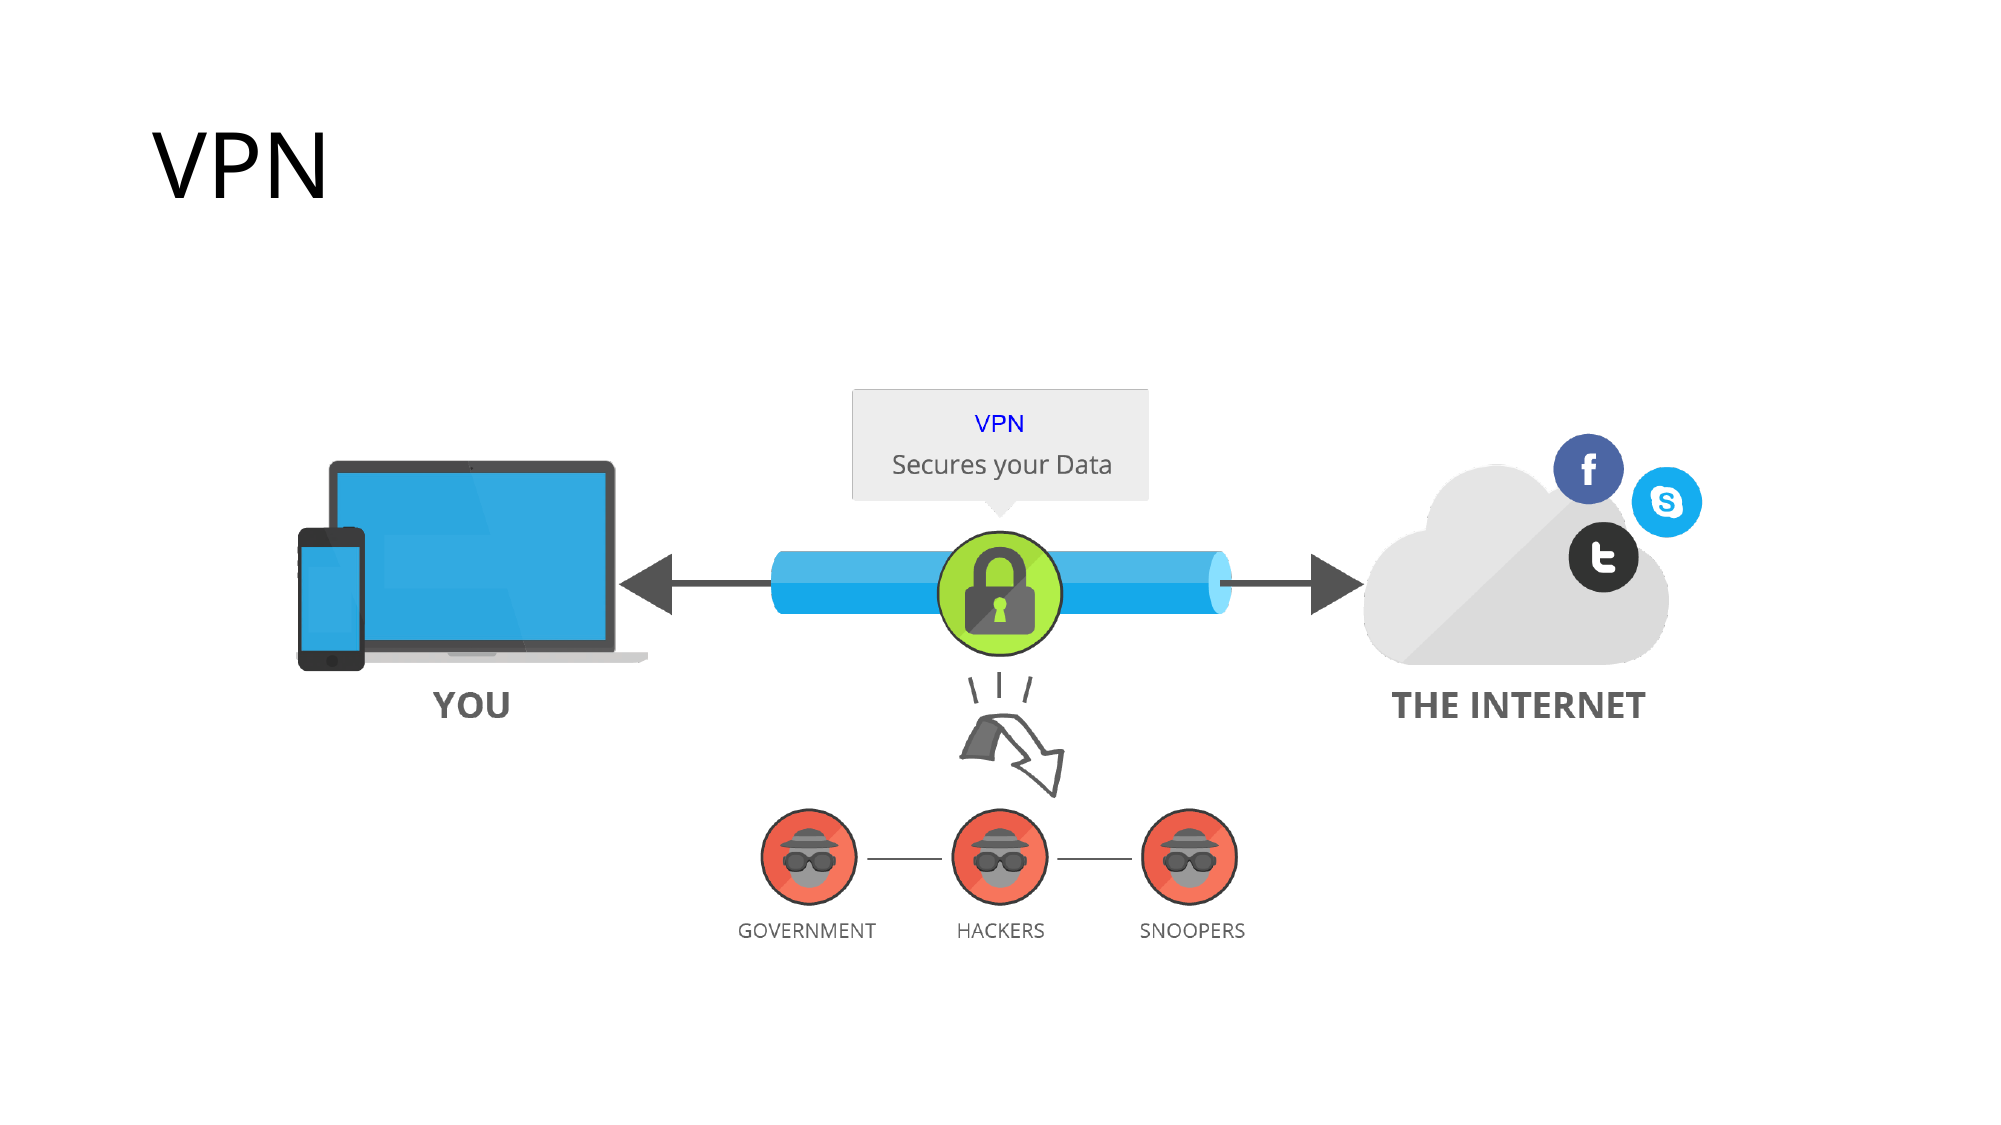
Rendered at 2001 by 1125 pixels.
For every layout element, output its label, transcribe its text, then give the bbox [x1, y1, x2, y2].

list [257, 299, 1743, 1014]
title VPN [137, 59, 1863, 278]
